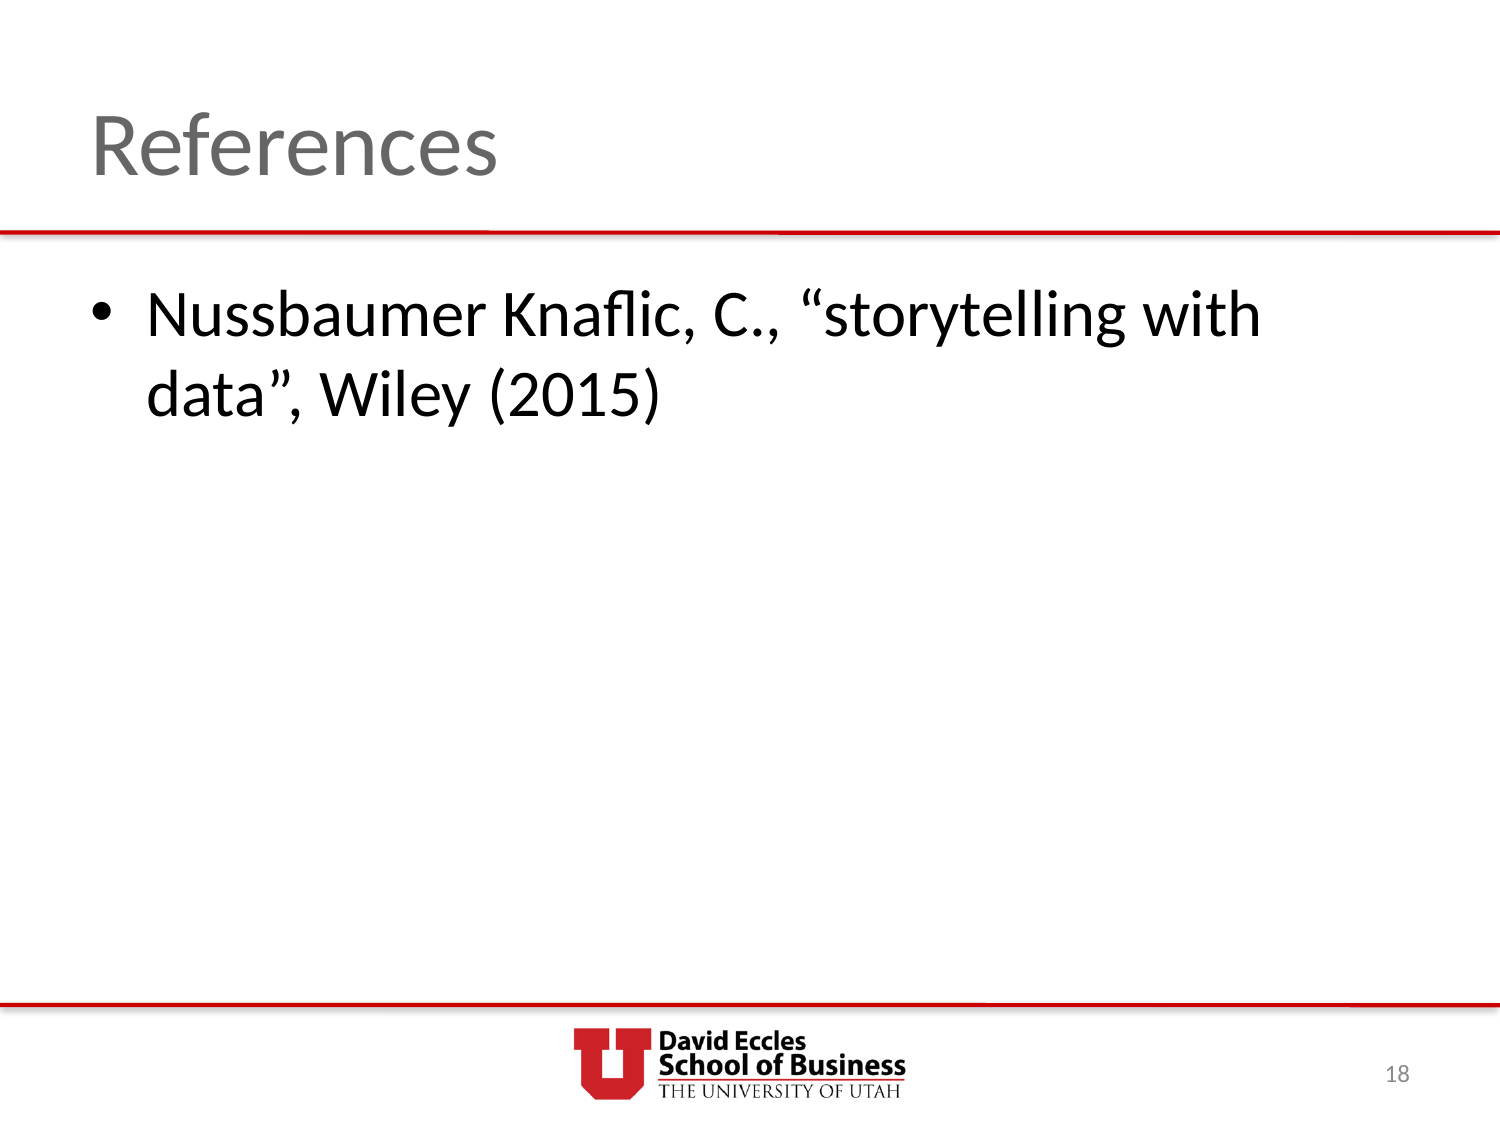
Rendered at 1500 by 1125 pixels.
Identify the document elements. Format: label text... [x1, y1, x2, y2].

slide_number 18 [1074, 1042, 1425, 1103]
title References [75, 45, 1425, 233]
picture [573, 1026, 907, 1102]
list Nussbaumer Knaflic, C., “storytelling with data”, Wiley (2015) [75, 262, 1425, 1005]
